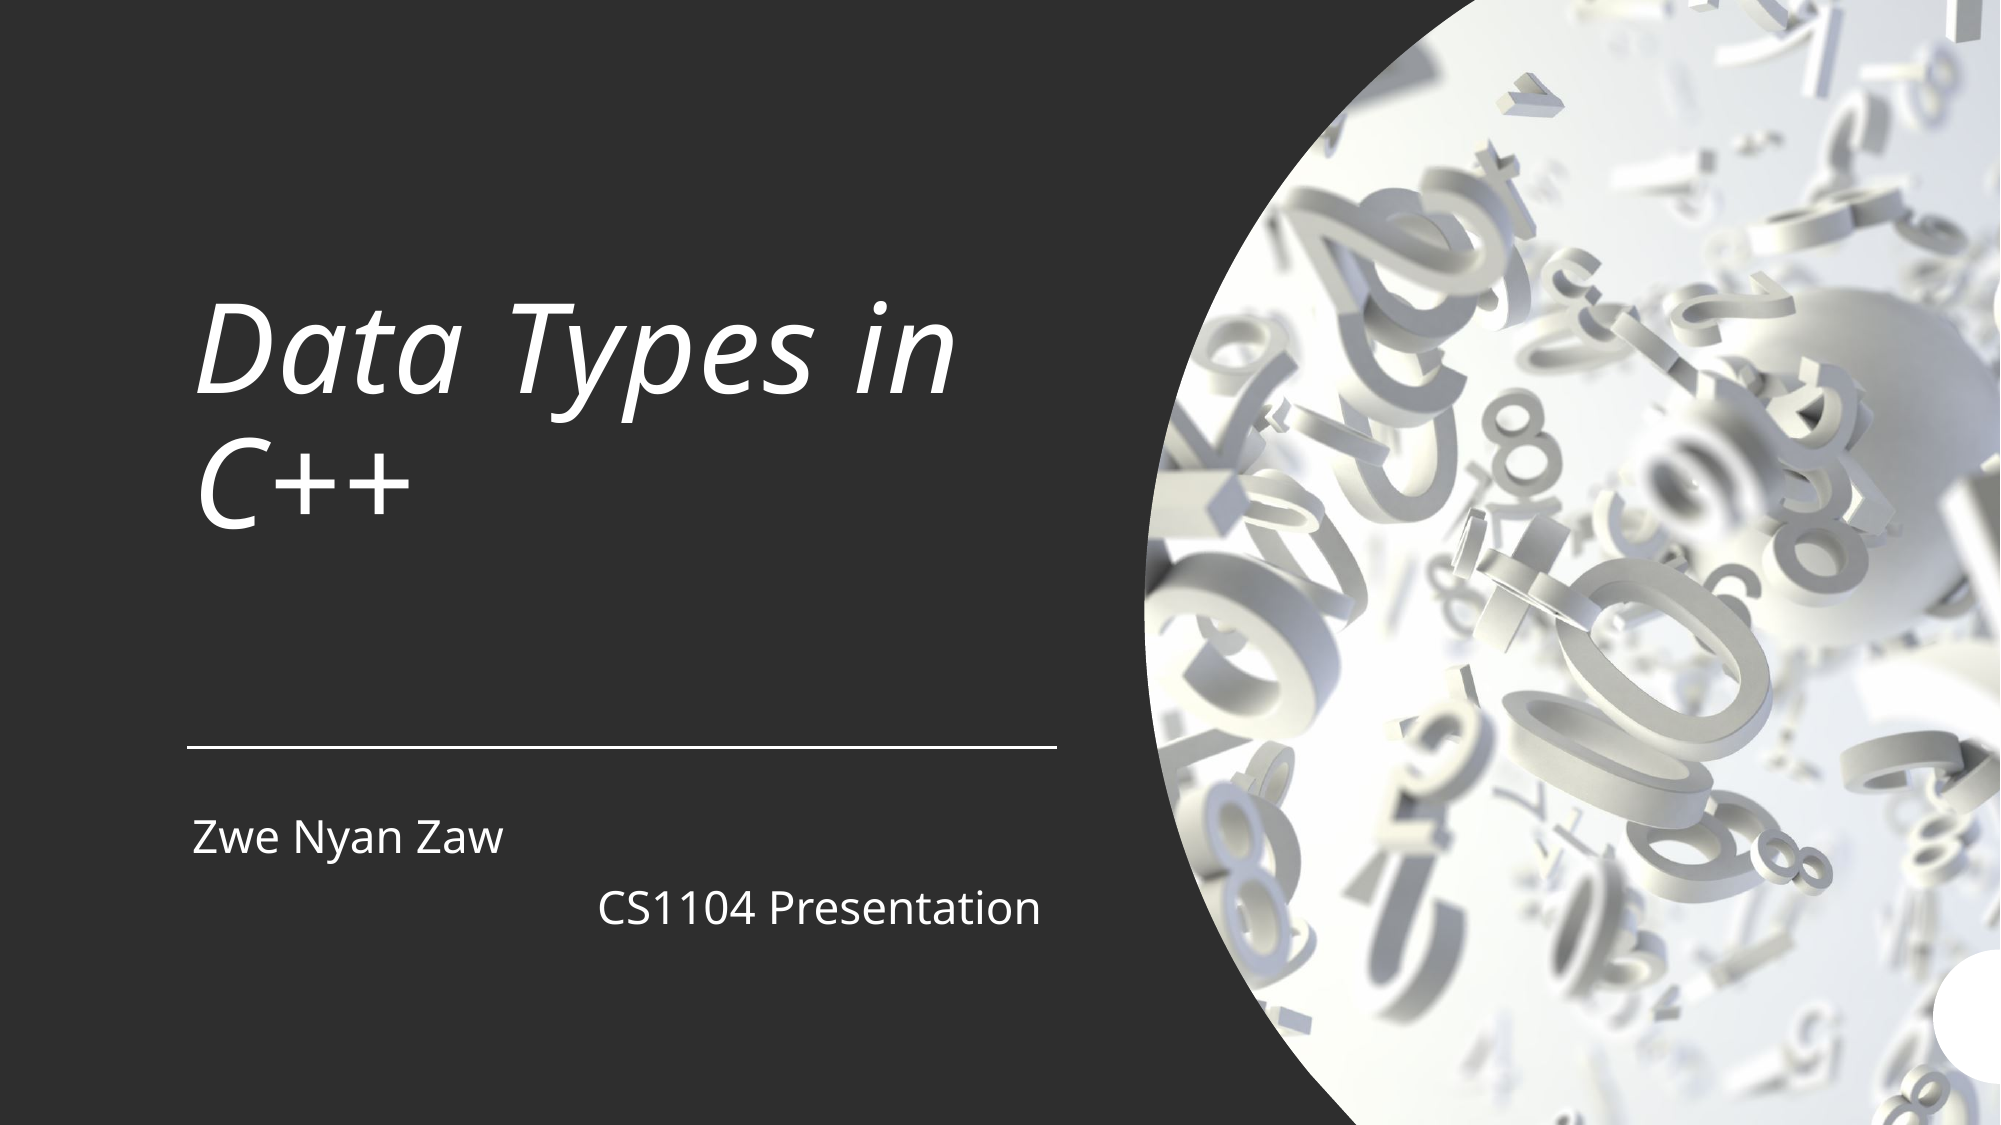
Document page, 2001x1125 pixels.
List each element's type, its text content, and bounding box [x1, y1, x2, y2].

text_box [0, 0, 1144, 1125]
picture [1144, 0, 2000, 1125]
title Data Types in C++ [176, 146, 1058, 695]
subtitle Zwe Nyan Zaw CS1104 Presentation [176, 800, 1058, 950]
